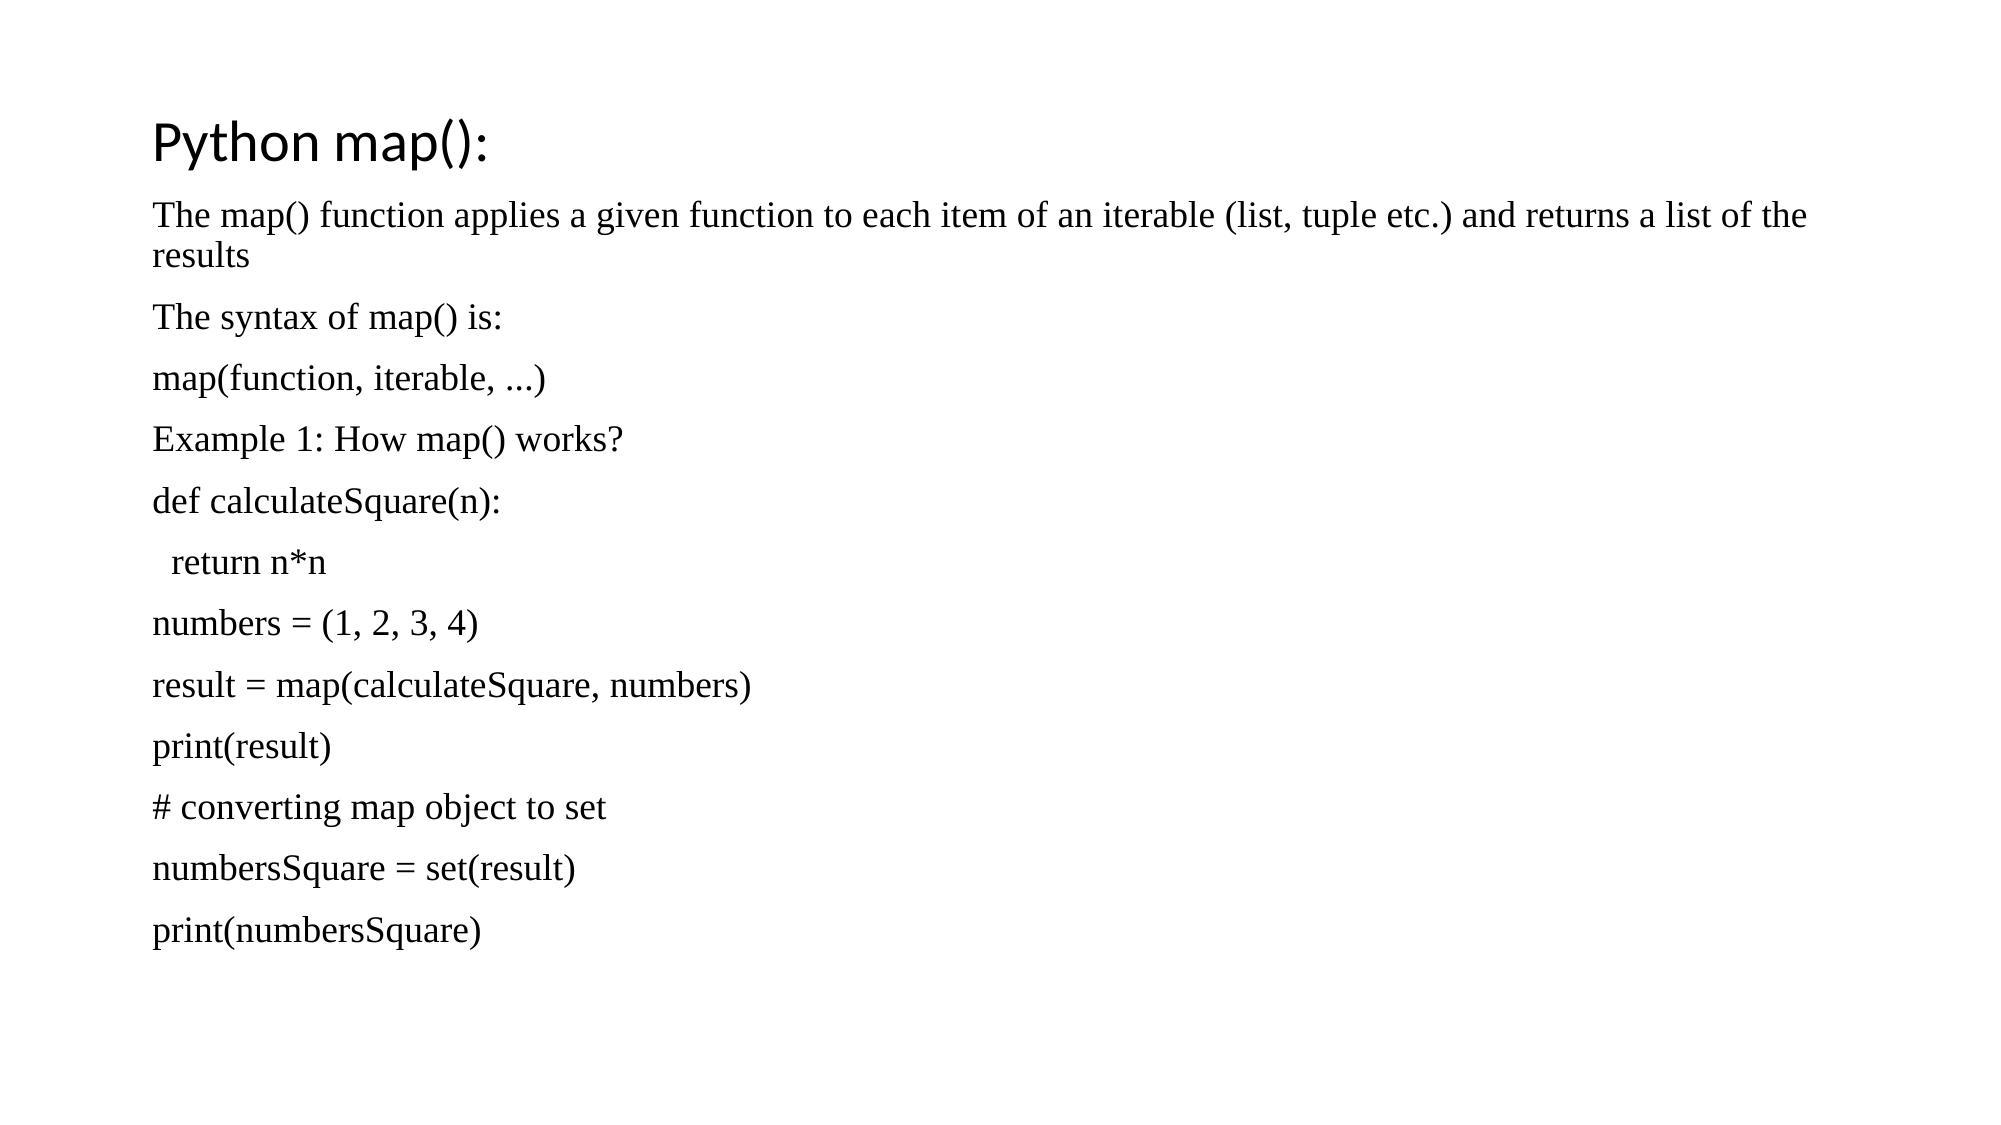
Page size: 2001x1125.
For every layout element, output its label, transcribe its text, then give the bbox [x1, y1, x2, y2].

list Python map(): The map() function applies a given function to each item of an iterable (list, tuple etc.) and returns a list of the results The syntax of map() is: map(function, iterable, ...) Example 1: How map() works? def calculateSquare(n): return n*n numbers = (1, 2, 3, 4) result = map(calculateSquare, numbers) print(result) # converting map object to set numbersSquare = set(result) print(numbersSquare) [137, 103, 1863, 1014]
